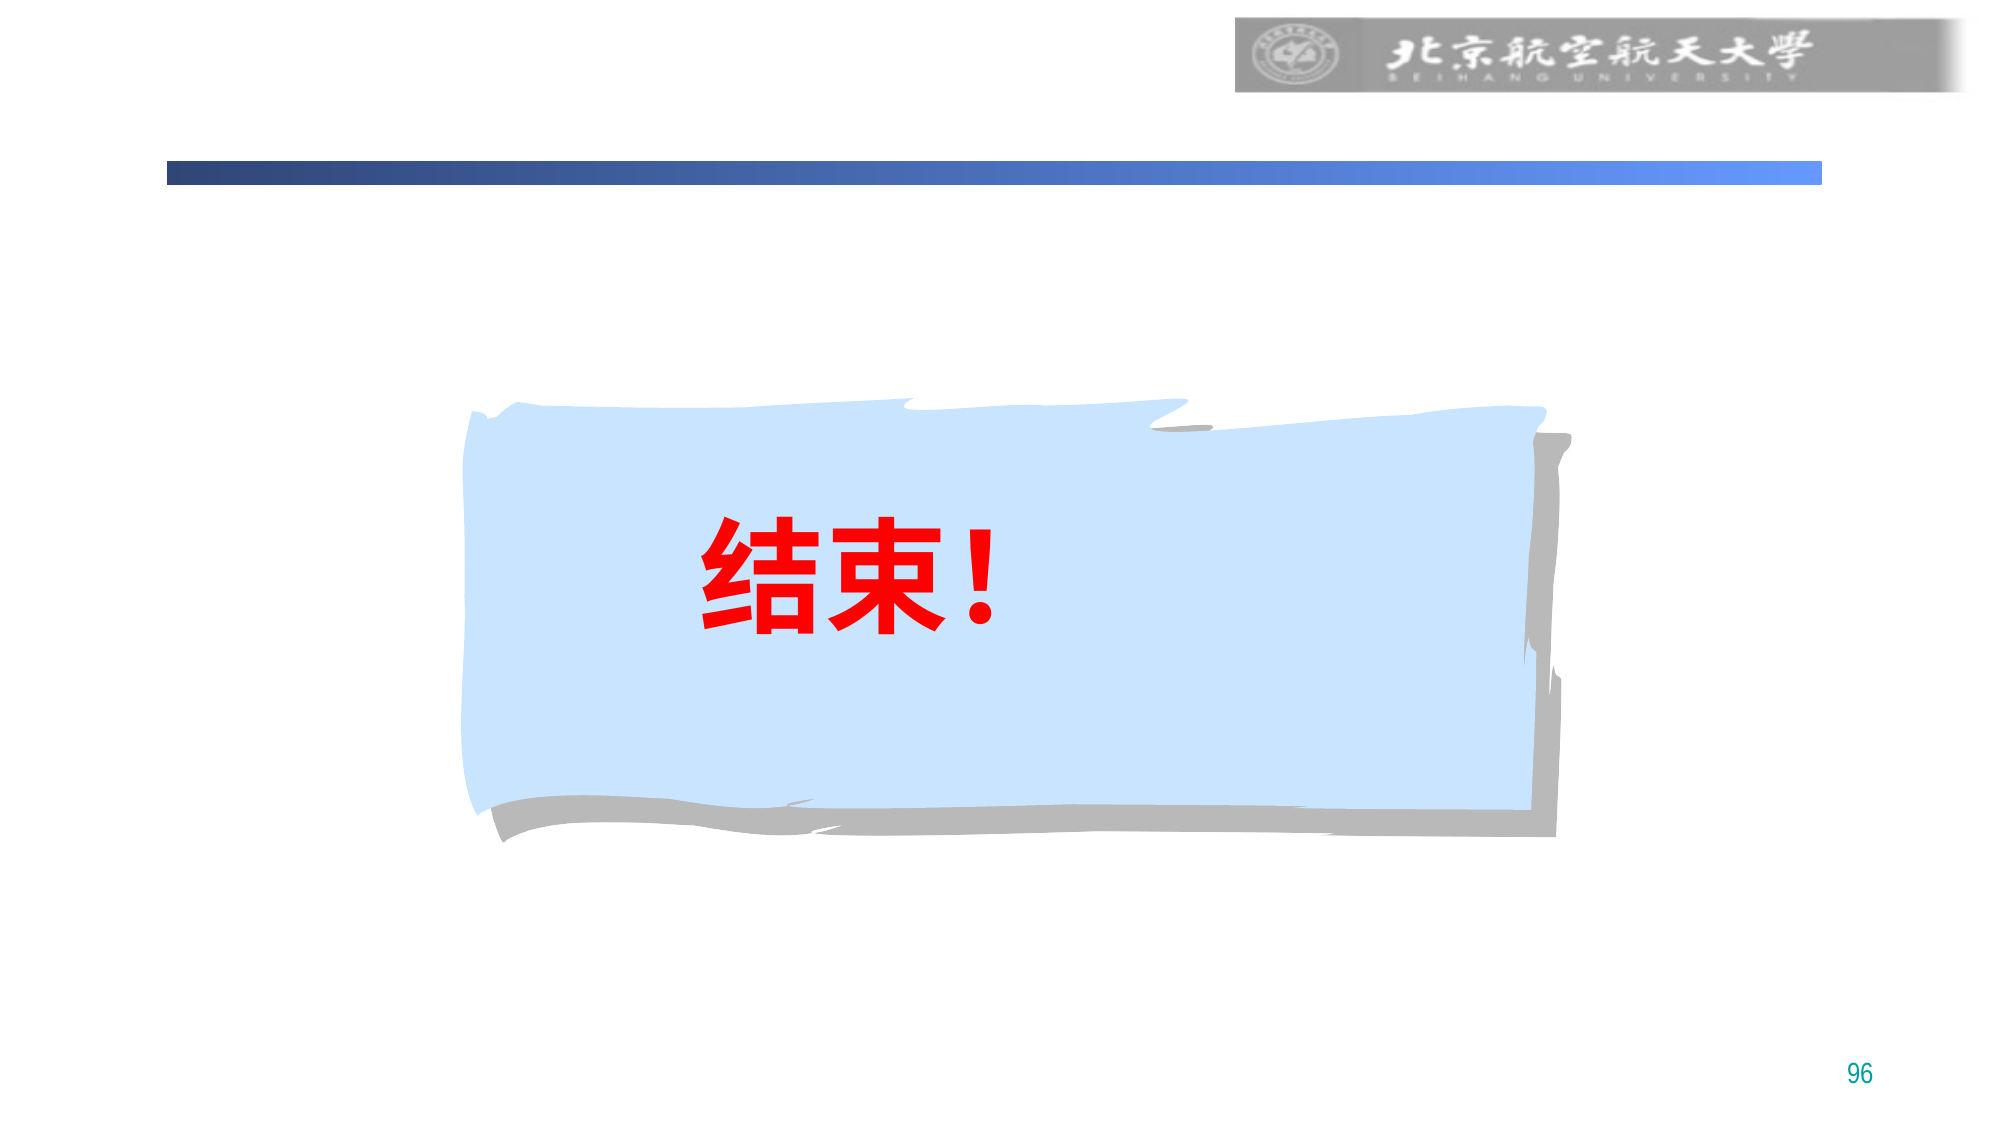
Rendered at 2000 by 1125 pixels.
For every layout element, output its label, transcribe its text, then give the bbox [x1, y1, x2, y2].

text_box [448, 385, 1554, 817]
picture [1235, 0, 2000, 102]
slide_number 96 [1471, 1021, 1889, 1098]
